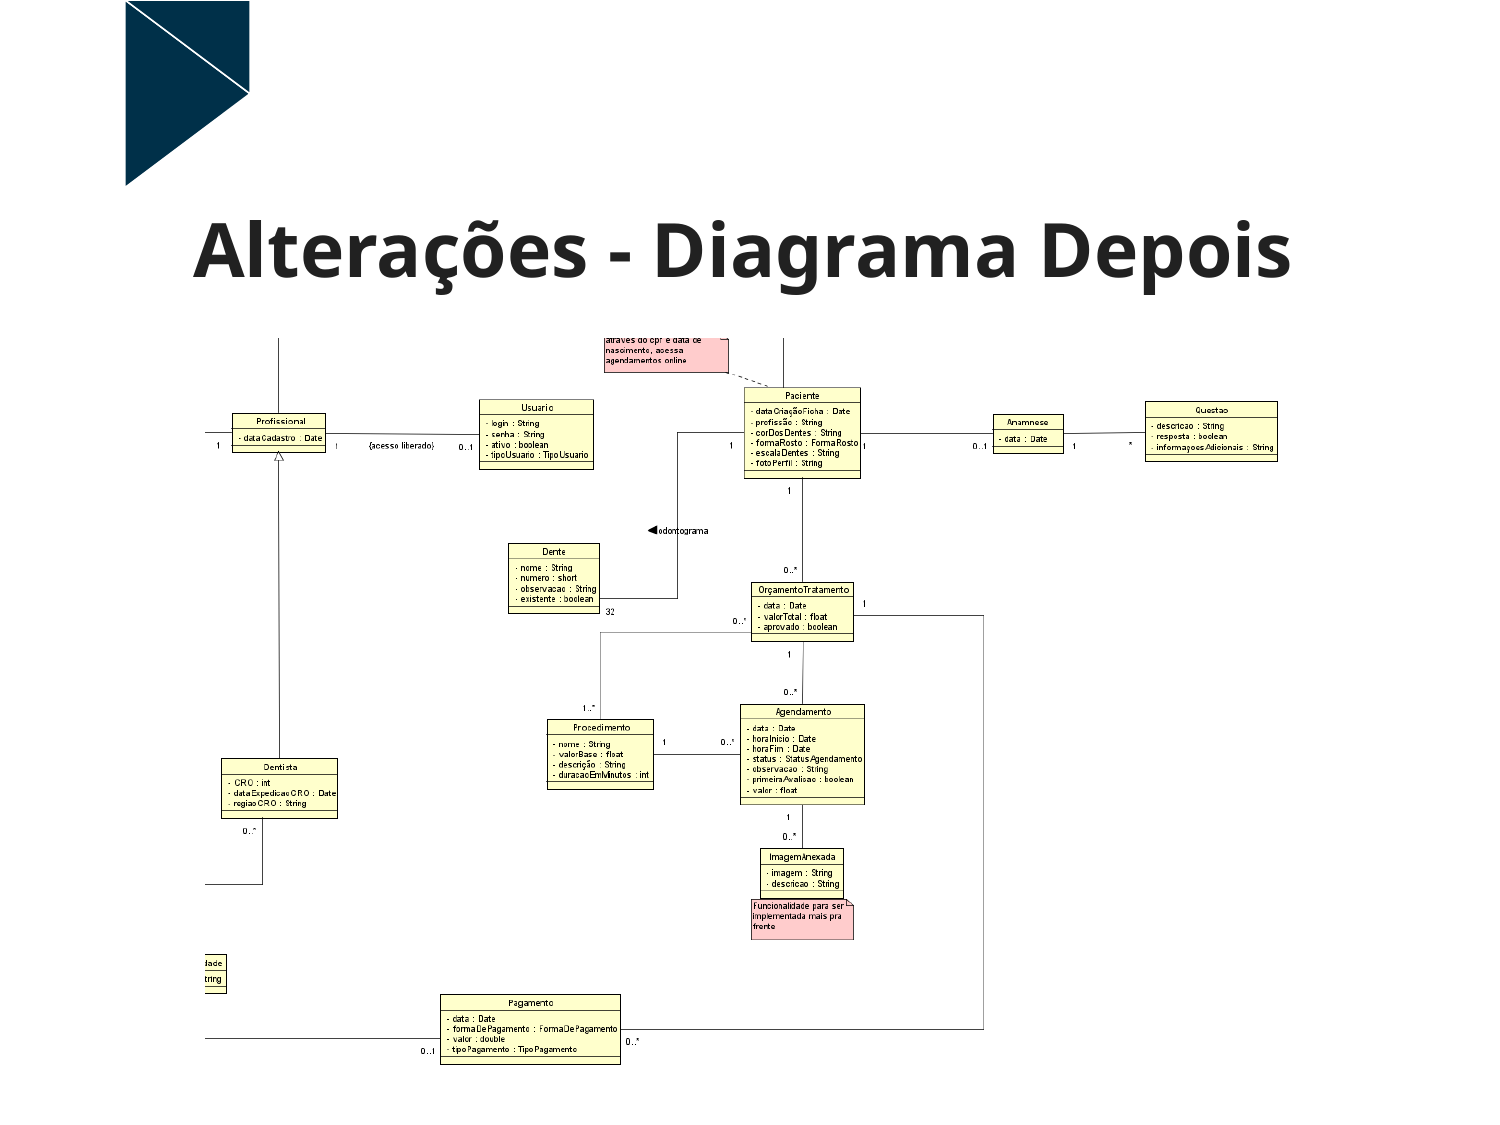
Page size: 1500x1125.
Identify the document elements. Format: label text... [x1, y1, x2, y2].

picture [204, 338, 1296, 1099]
text_box Alterações - Diagrama Depois [124, 187, 1362, 316]
